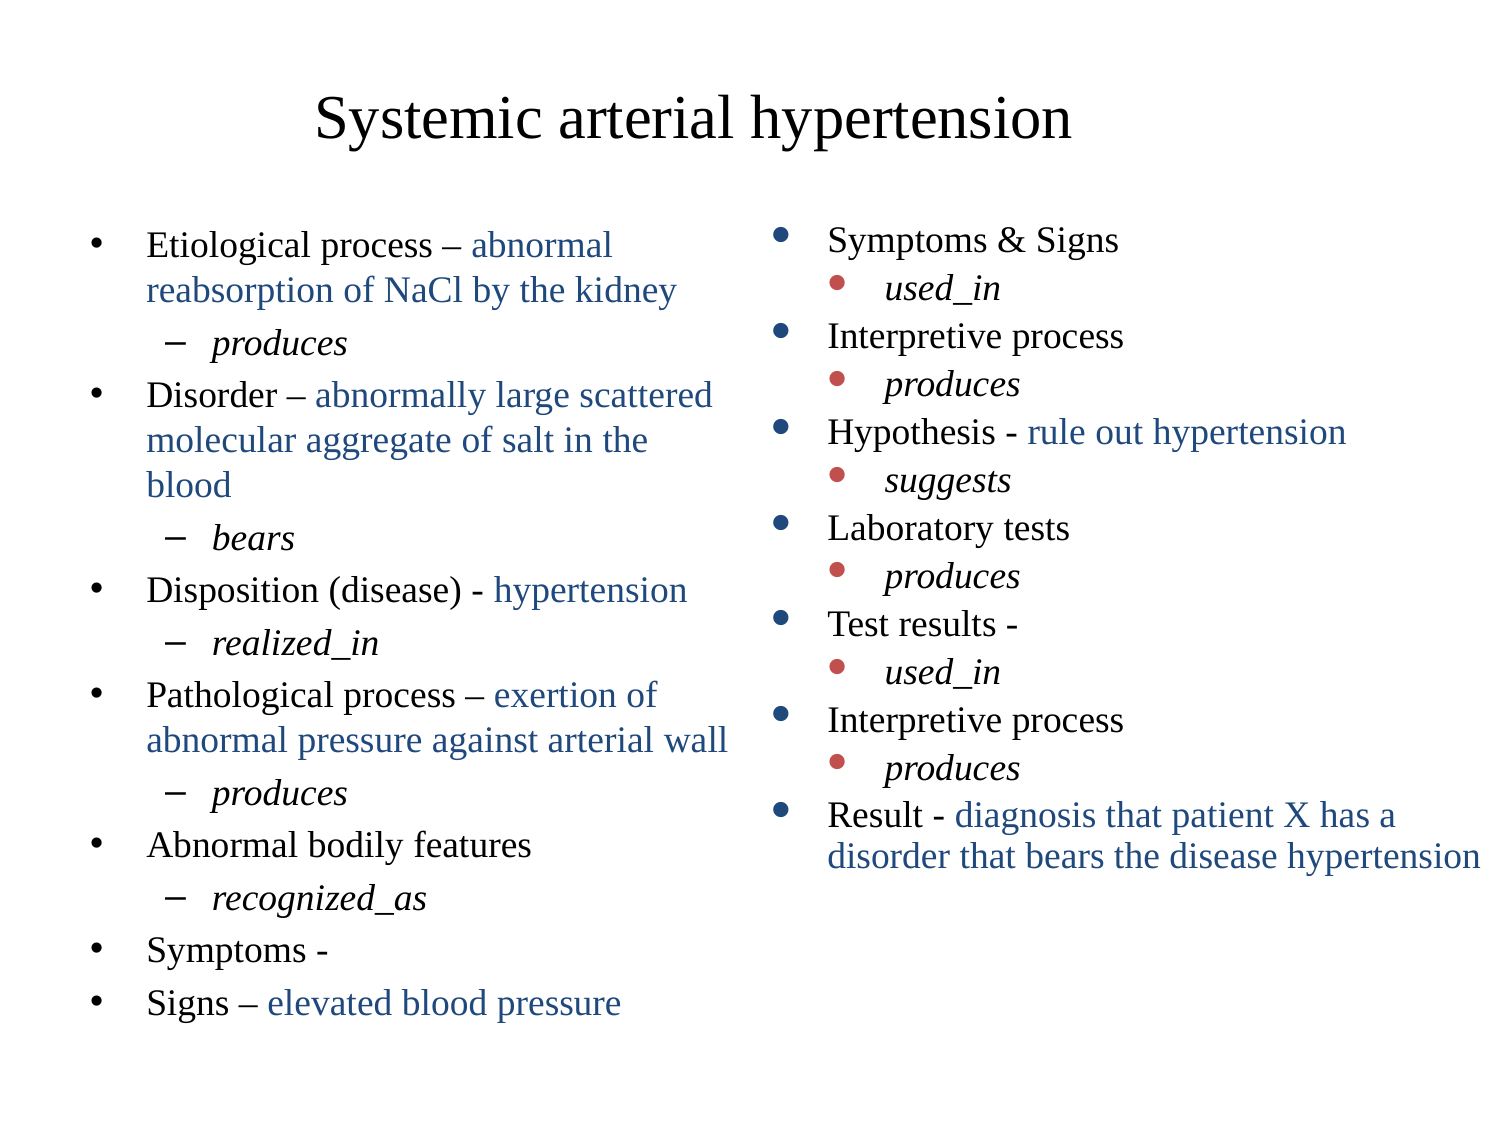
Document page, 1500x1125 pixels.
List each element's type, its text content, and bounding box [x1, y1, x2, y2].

list Etiological process – abnormal reabsorption of NaCl by the kidney produces Disorder – abnormally large scattered molecular aggregate of salt in the blood bears Disposition (disease) - hypertension realized_in Pathological process – exertion of abnormal pressure against arterial wall produces Abnormal bodily features recognized_as Symptoms - Signs – elevated blood pressure [75, 212, 748, 1067]
title Systemic arterial hypertension [75, 45, 1313, 183]
text_box Symptoms & Signs used_in Interpretive process produces Hypothesis - rule out hypertension suggests Laboratory tests produces Test results - used_in Interpretive process produces Result - diagnosis that patient X has a disorder that bears the disease hypertension [756, 212, 1500, 1067]
